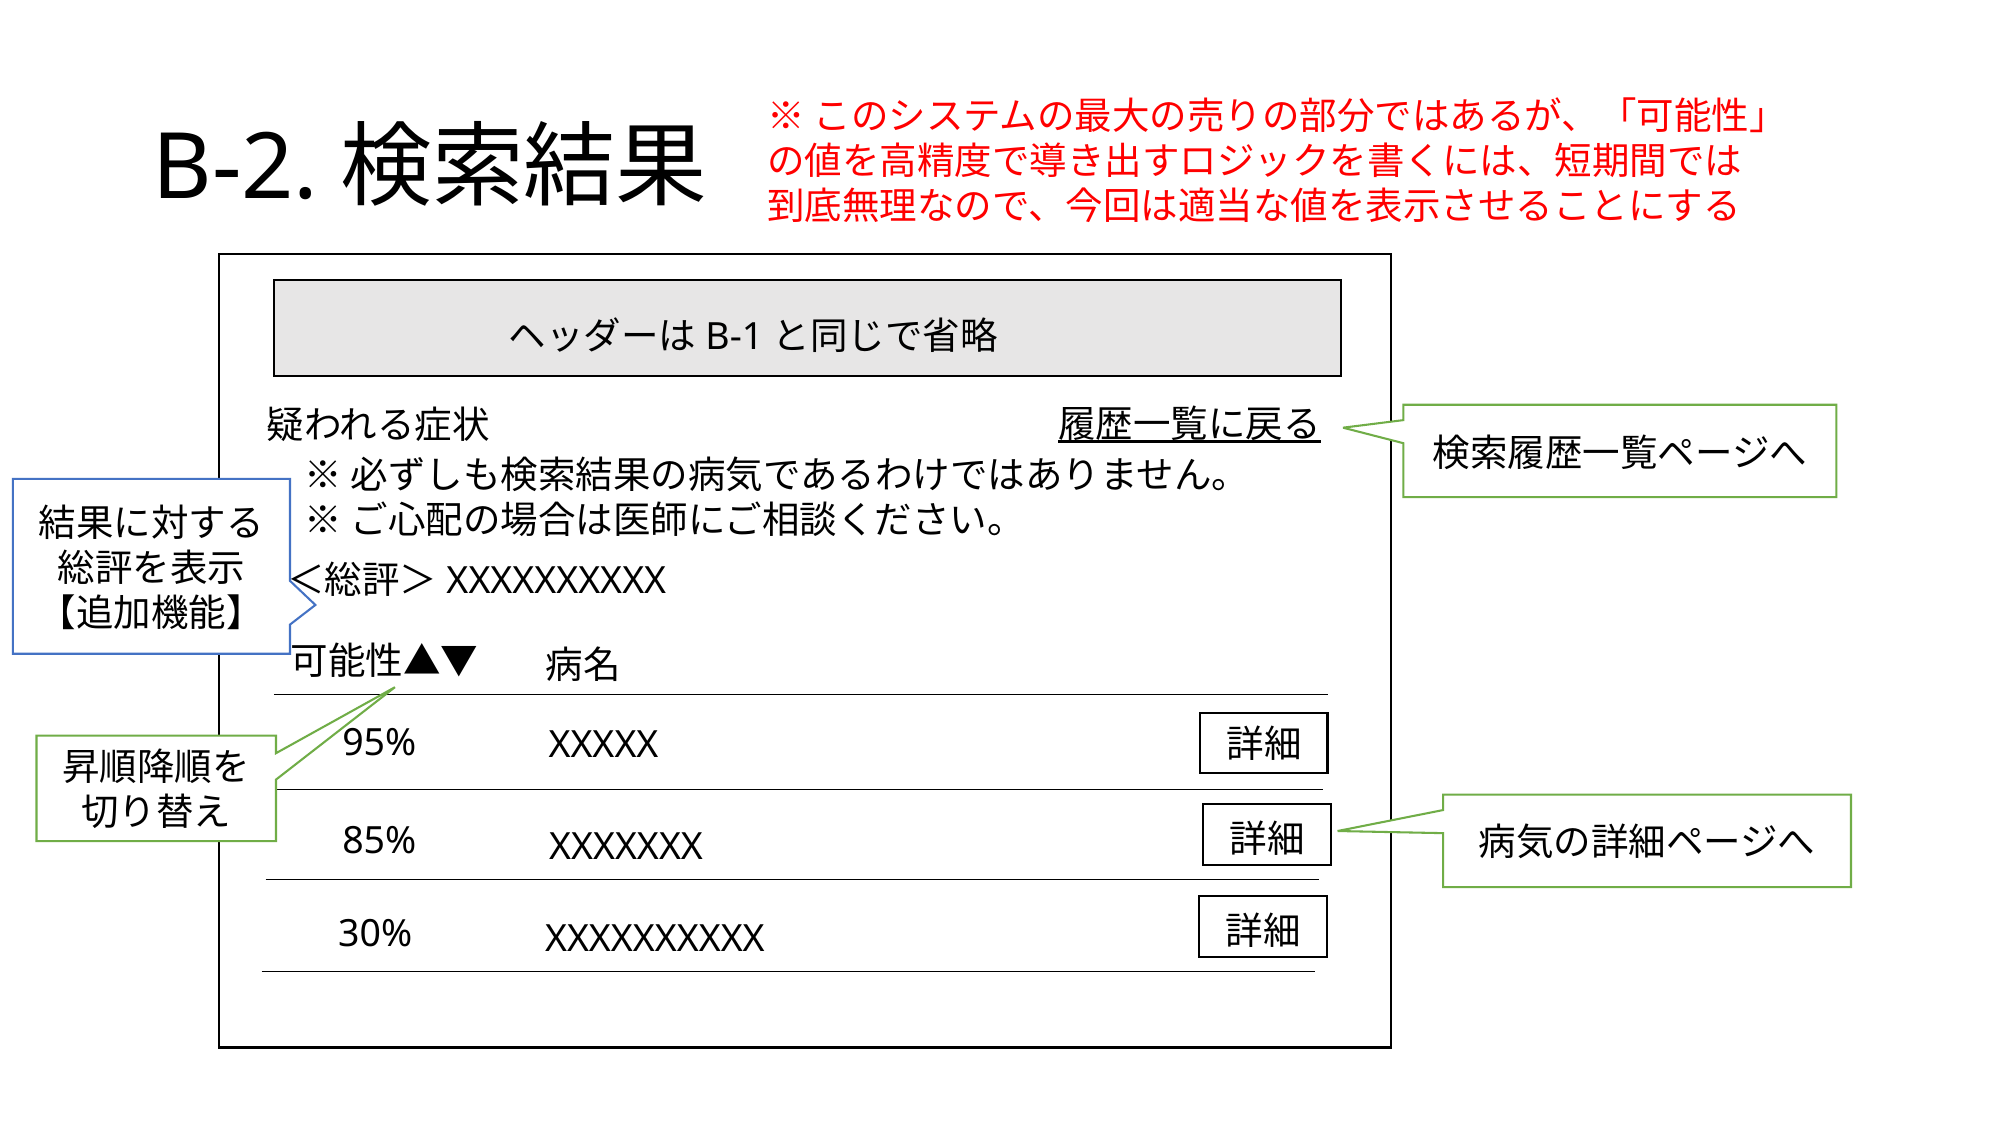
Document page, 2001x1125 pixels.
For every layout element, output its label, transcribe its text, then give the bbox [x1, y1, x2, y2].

text_box 結果に対する 総評を表示 【追加機能】 [11, 477, 312, 655]
text_box ※このシステムの最大の売りの部分ではあるが、「可能性」 の値を高精度で導き出すロジックを書くには、短期間では 到底無理なので、今回は適当な値を表示させることにする [752, 84, 1820, 280]
text_box 95% [327, 710, 572, 771]
text_box [1198, 895, 1328, 958]
text_box ＜総評＞XXXXXXXXXX [272, 548, 871, 609]
text_box 疑われる症状 [251, 393, 557, 454]
text_box [1199, 712, 1329, 774]
text_box 可能性▲▼ [276, 629, 581, 690]
text_box 詳細 [1210, 899, 1406, 960]
title B-2.検索結果 [137, 59, 1863, 278]
text_box 詳細 [1212, 712, 1517, 773]
text_box XXXXX [533, 712, 778, 773]
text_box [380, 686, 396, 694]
text_box XXXXXXX [534, 814, 779, 875]
text_box 病名 [531, 633, 836, 694]
text_box ※必ずしも検索結果の病気であるわけではありません。 ※ご心配の場合は医師にご相談ください。 [289, 444, 1286, 549]
text_box 85% [327, 809, 572, 869]
text_box 昇順降順を 切り替え [35, 695, 387, 843]
text_box 履歴一覧に戻る [1043, 392, 1340, 453]
text_box 検索履歴一覧ページへ [1342, 403, 1838, 499]
text_box 詳細 [1214, 807, 1410, 868]
text_box 30% [323, 901, 568, 961]
text_box ヘッダーはB-1と同じで省略 [494, 304, 1022, 365]
text_box XXXXXXXXXX [530, 906, 836, 967]
text_box [218, 253, 1392, 1049]
text_box [273, 279, 1342, 377]
text_box [1202, 803, 1332, 866]
text_box 病気の詳細ページへ [1410, 793, 1853, 889]
